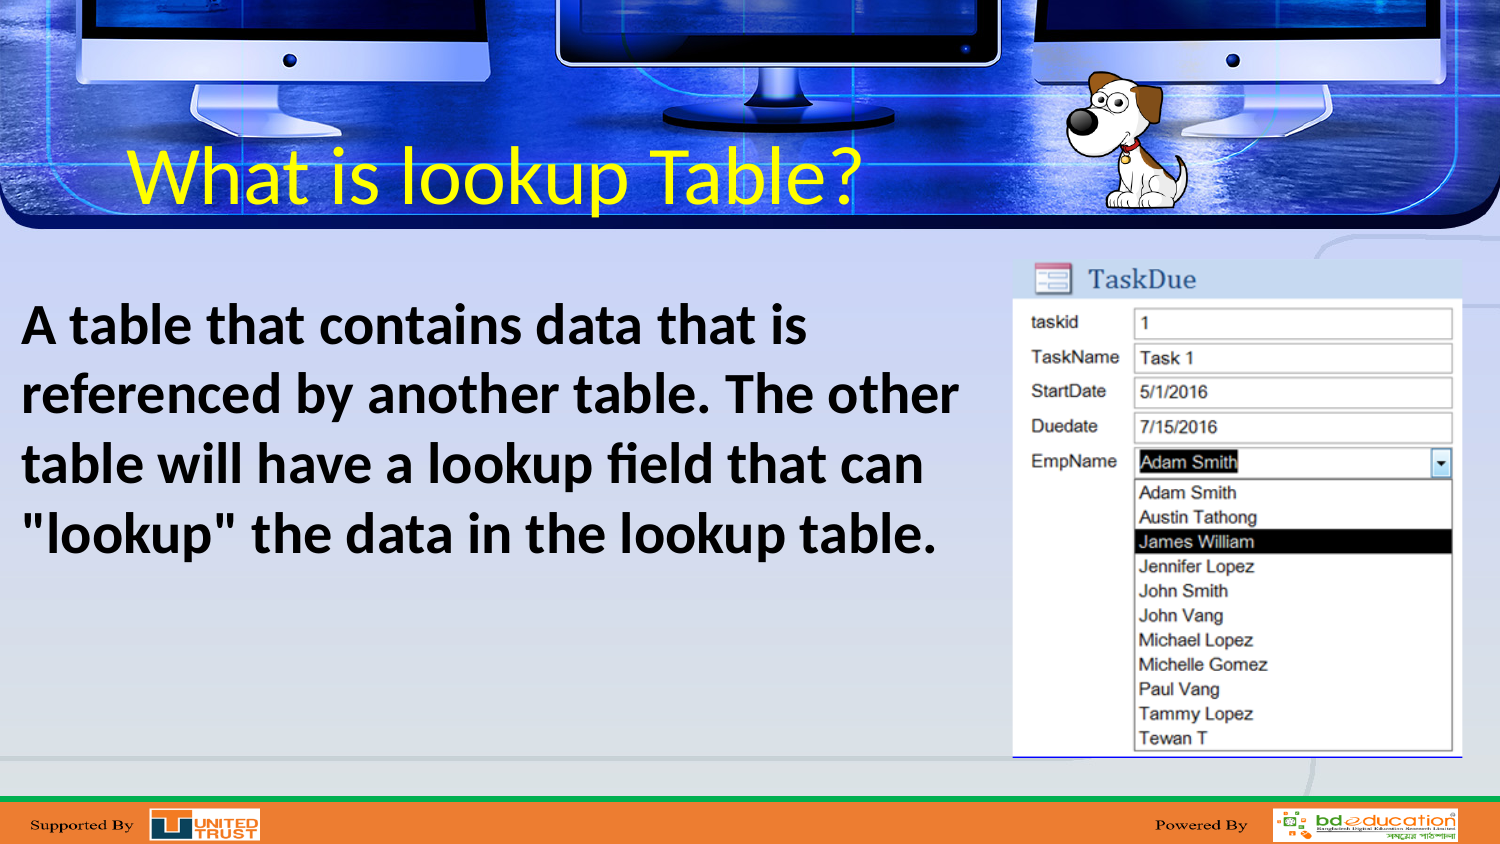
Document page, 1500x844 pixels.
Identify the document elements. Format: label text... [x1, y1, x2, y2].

title What is lookup Table? [73, 121, 1427, 222]
picture [0, 0, 1500, 844]
list A table that contains data that is referenced by another table. The other table will have a lookup field that can "lookup" the data in the lookup table. [0, 196, 1050, 795]
